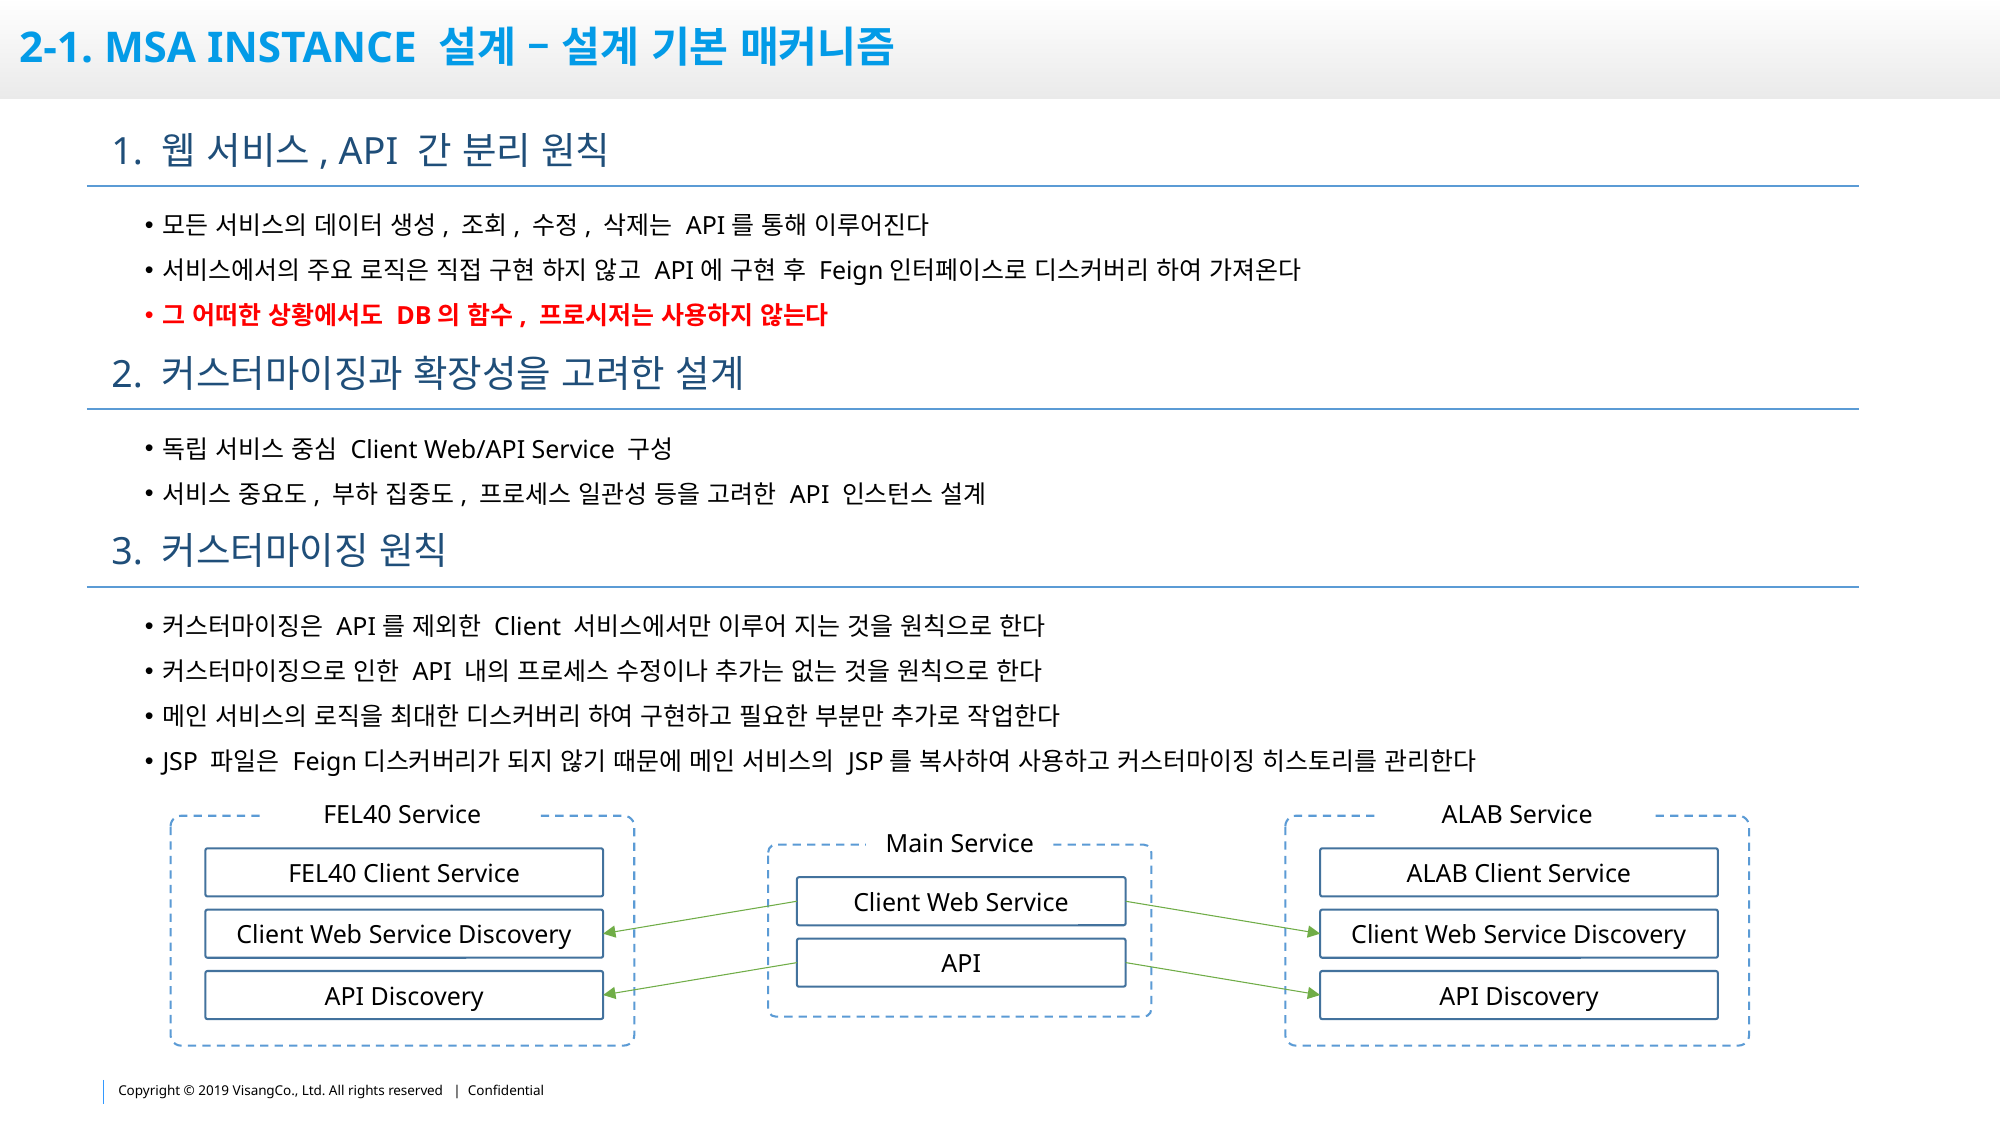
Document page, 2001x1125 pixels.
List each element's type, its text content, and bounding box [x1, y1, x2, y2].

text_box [86, 119, 1859, 340]
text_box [86, 520, 1859, 786]
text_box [170, 791, 1750, 1046]
title 2-1. msa instance 설계 – 설계 기본 매커니즘 [19, 10, 1708, 88]
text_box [86, 342, 1859, 517]
